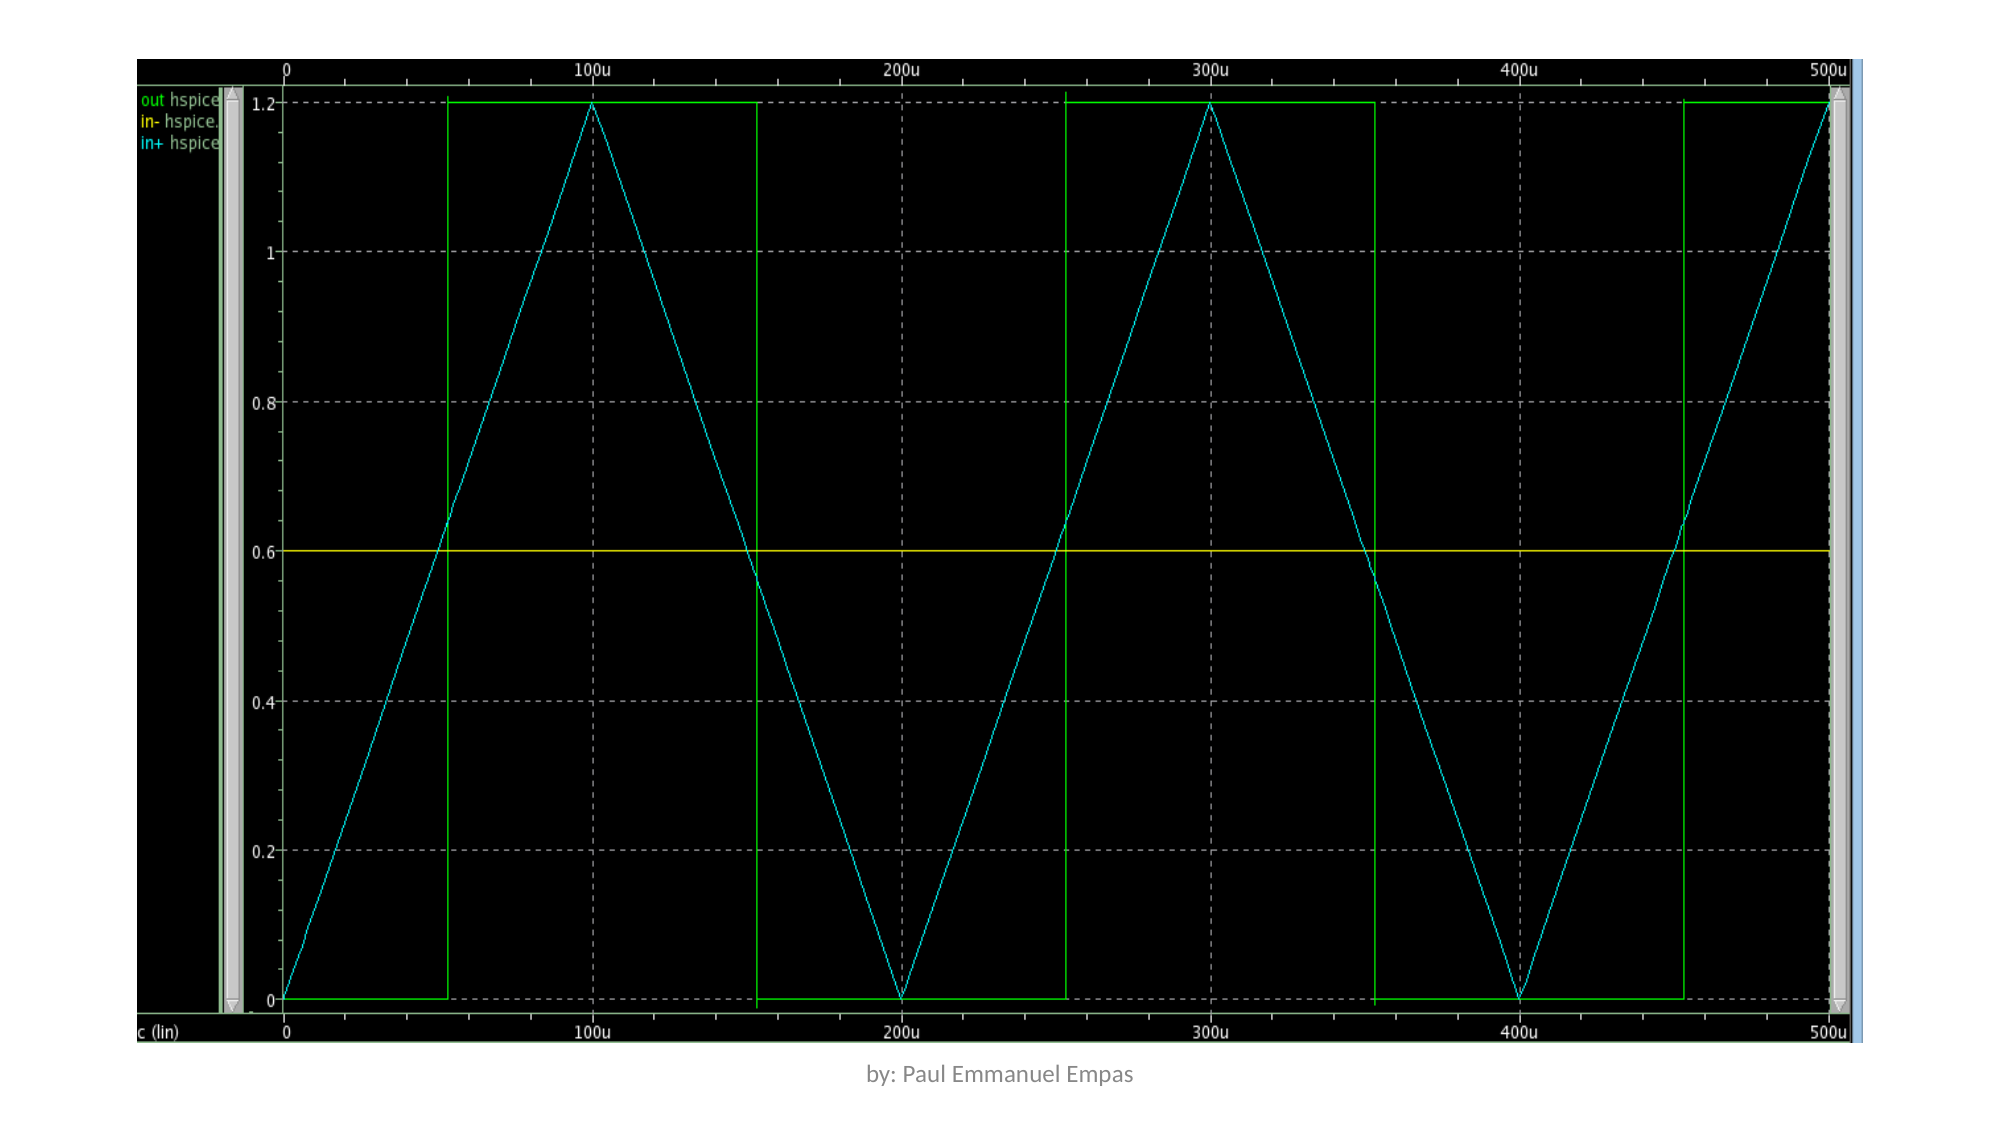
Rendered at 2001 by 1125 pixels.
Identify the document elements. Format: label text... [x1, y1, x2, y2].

picture [137, 59, 1863, 1043]
footer by: Paul Emmanuel Empas [662, 1052, 1338, 1103]
